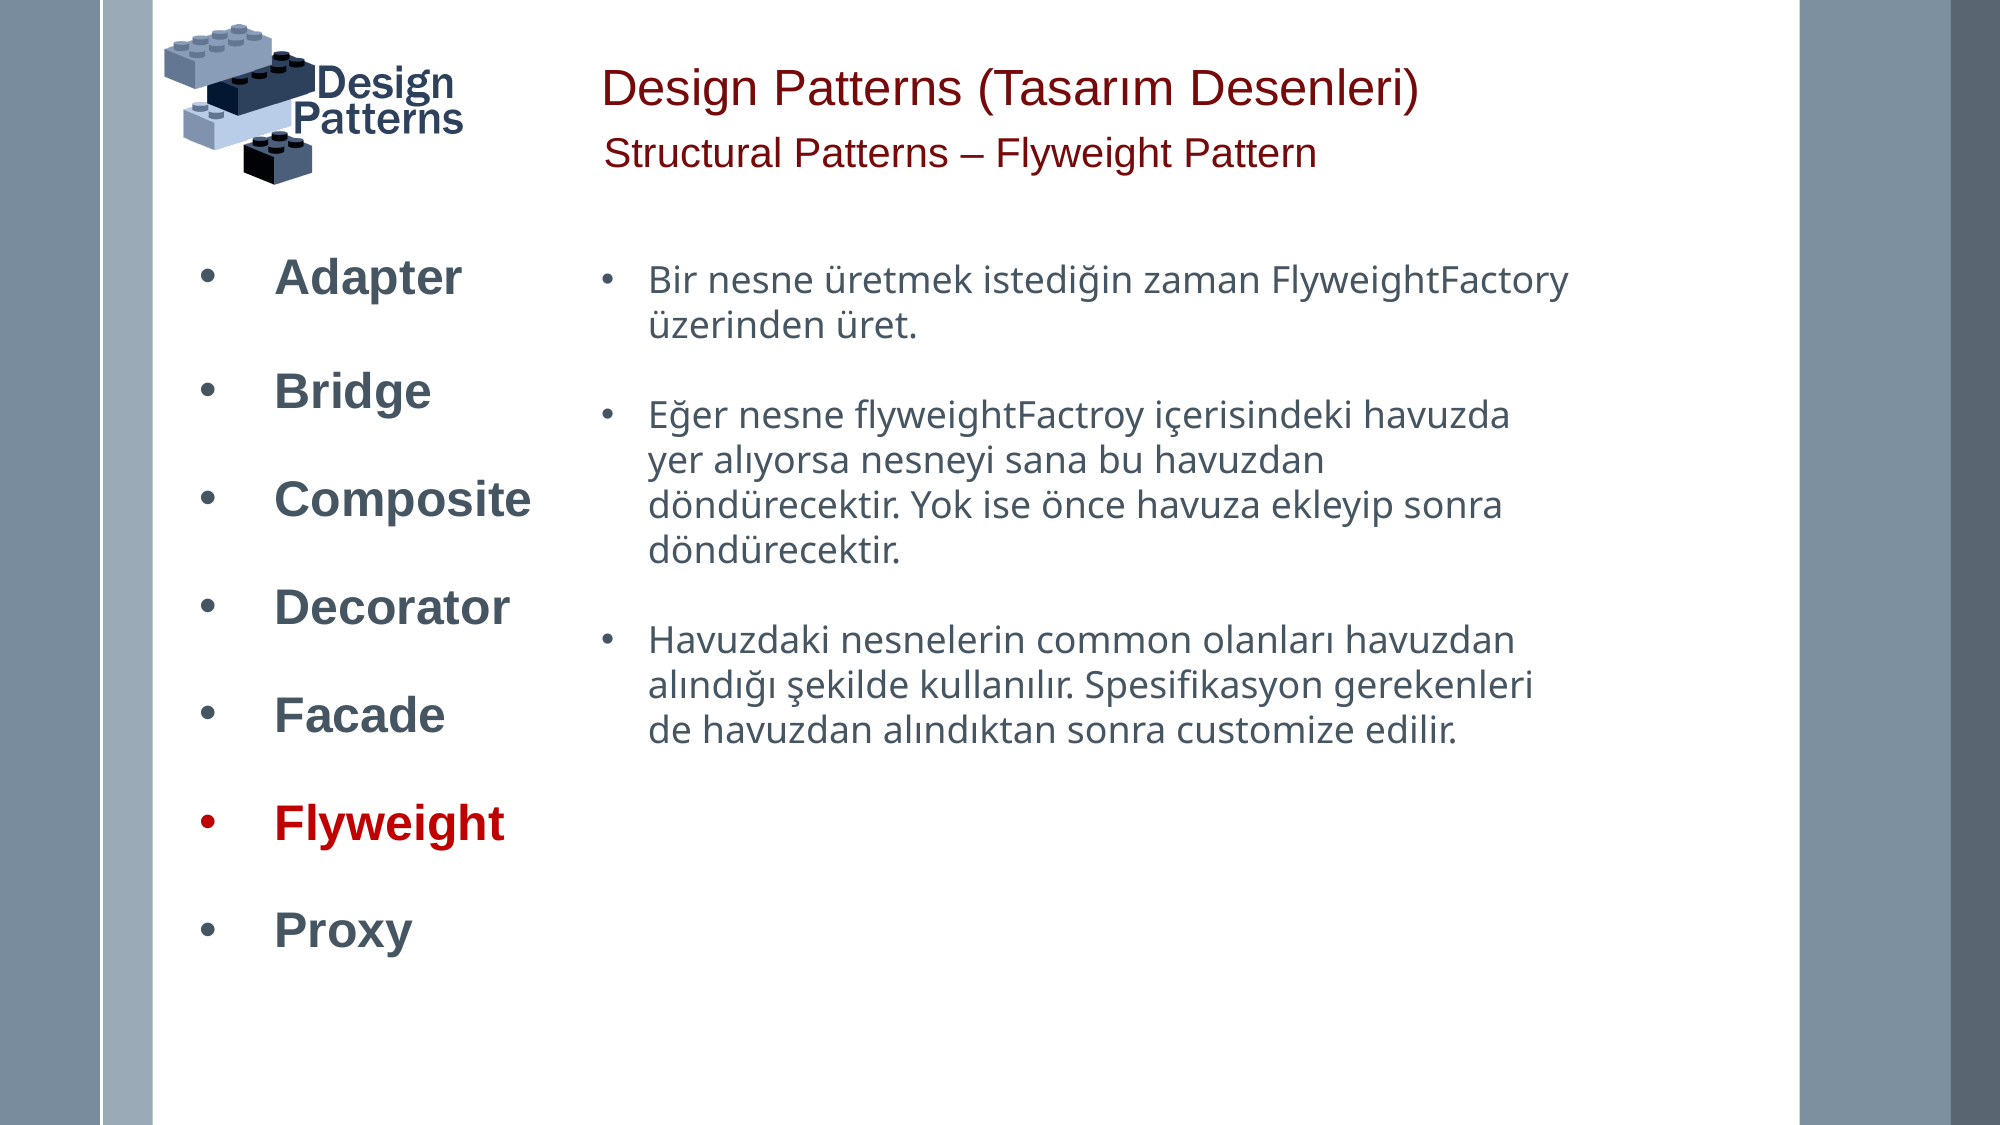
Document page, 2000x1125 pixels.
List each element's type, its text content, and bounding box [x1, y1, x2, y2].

text_box Structural Patterns – Flyweight Pattern [588, 124, 1473, 187]
text_box Bir nesne üretmek istediğin zaman FlyweightFactory üzerinden üret. Eğer nesne flyweightFactroy içerisindeki havuzda yer alıyorsa nesneyi sana bu havuzdan döndürecektir. Yok ise önce havuza ekleyip sonra döndürecektir. Havuzdaki nesnelerin common olanları havuzdan alındığı şekilde kullanılır. Spesifikasyon gerekenleri de havuzdan alındıktan sonra customize edilir. [586, 248, 1586, 759]
text_box [609, 255, 1768, 1080]
text_box Adapter Bridge Composite Decorator Facade Flyweight Proxy [184, 243, 610, 1068]
text_box Design Patterns (Tasarım Desenleri) [586, 54, 1555, 125]
picture [161, 24, 465, 185]
